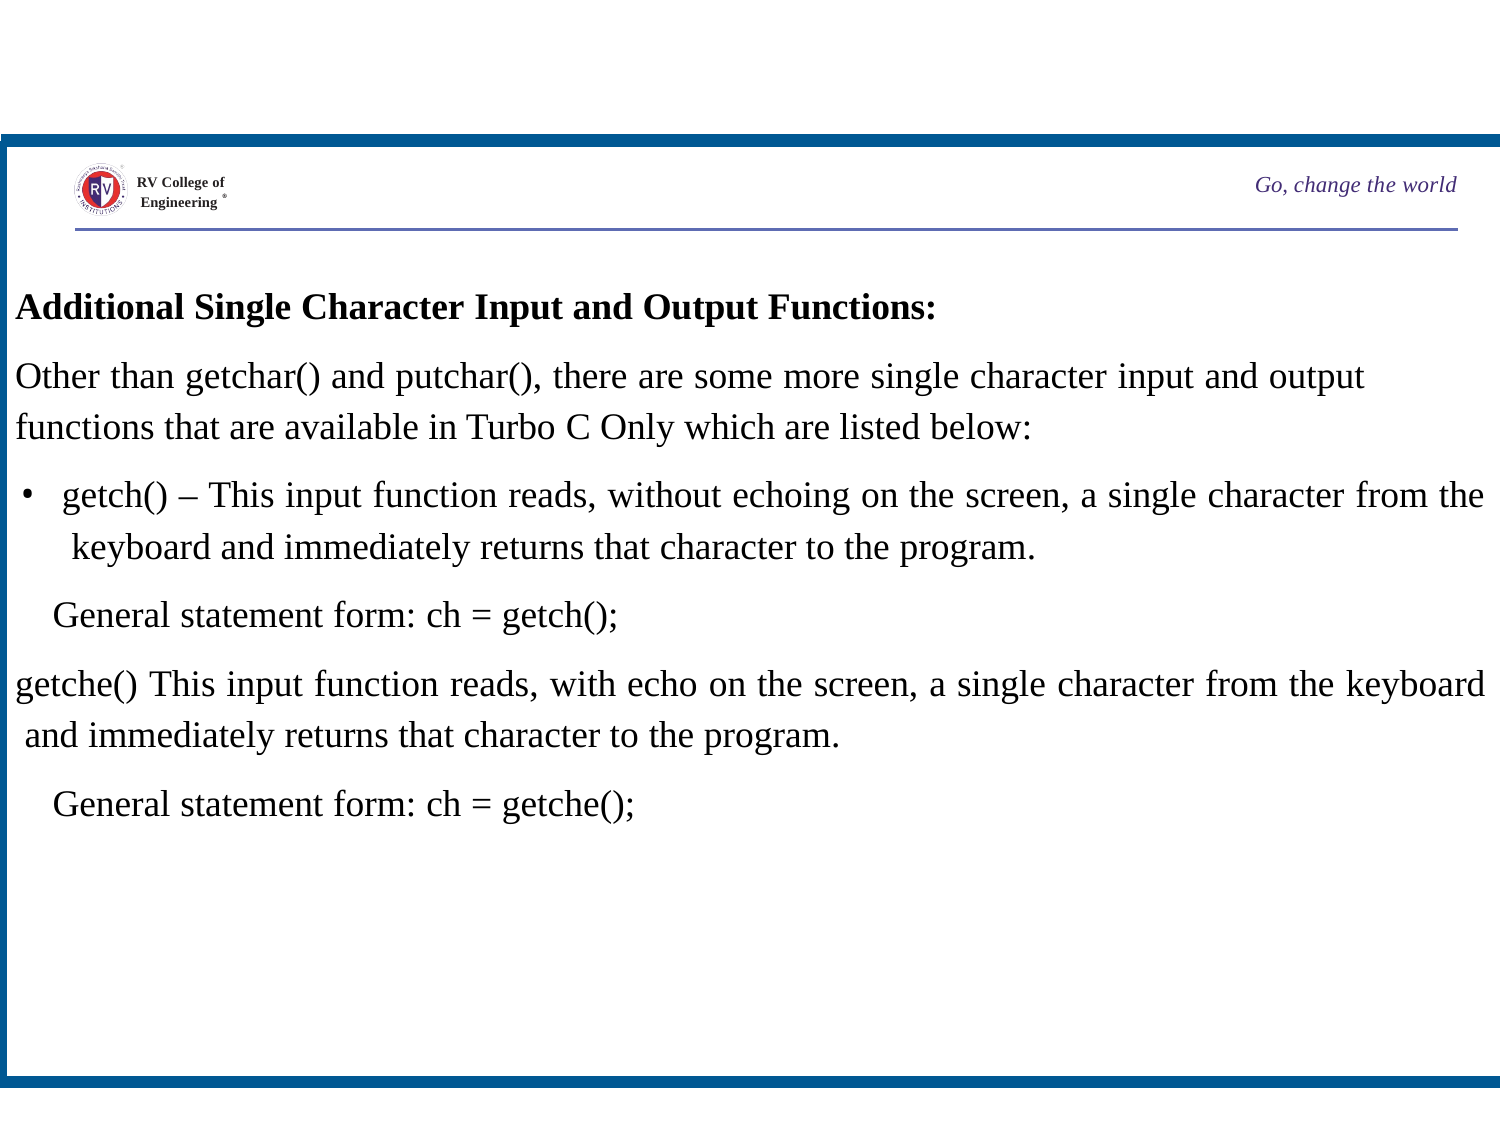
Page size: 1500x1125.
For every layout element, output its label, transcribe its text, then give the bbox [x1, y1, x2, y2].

text_box Additional Single Character Input and Output Functions: Other than getchar() and putchar(), there are some more single character input and output functions that are available in Turbo C Only which are listed below: getch() – This input function reads, without echoing on the screen, a single character from the keyboard and immediately returns that character to the program. General statement form: ch = getch(); getche() This input function reads, with echo on the screen, a single character from the keyboard and immediately returns that character to the program. General statement form: ch = getche(); [12, 256, 1487, 824]
text_box [1, 140, 1500, 1083]
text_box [74, 162, 1458, 232]
